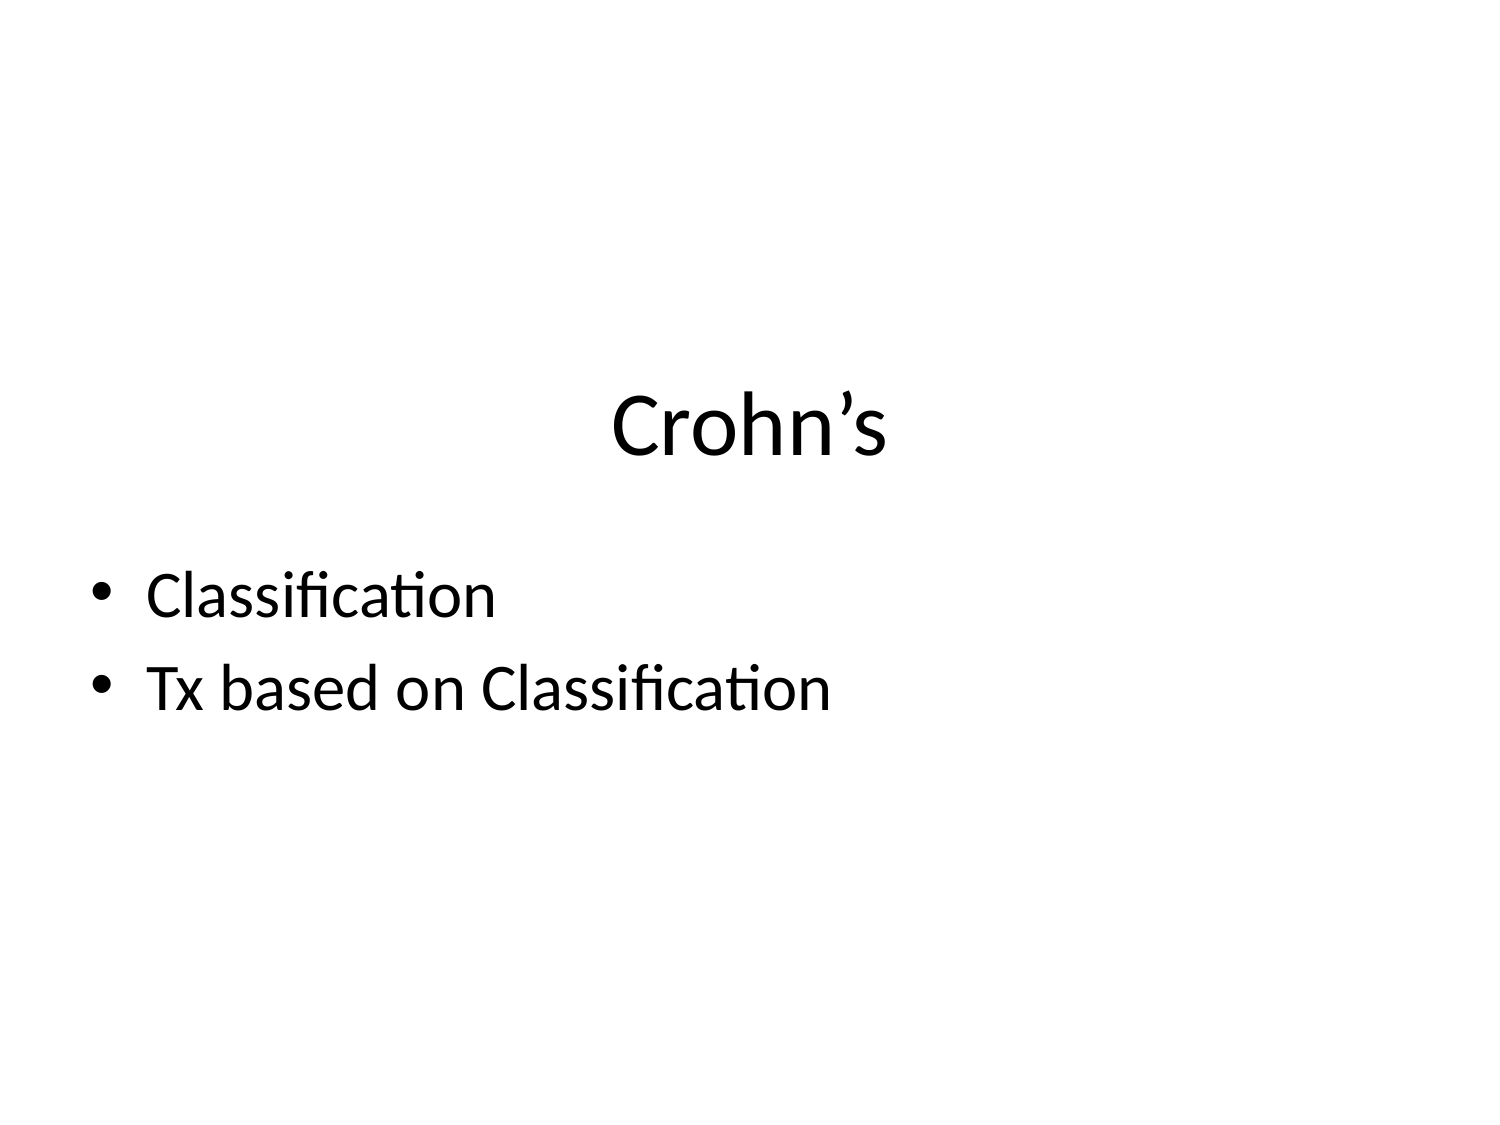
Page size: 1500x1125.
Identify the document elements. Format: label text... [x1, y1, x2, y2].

title Crohn’s [75, 325, 1425, 513]
list Classification Tx based on Classification [75, 542, 1425, 874]
